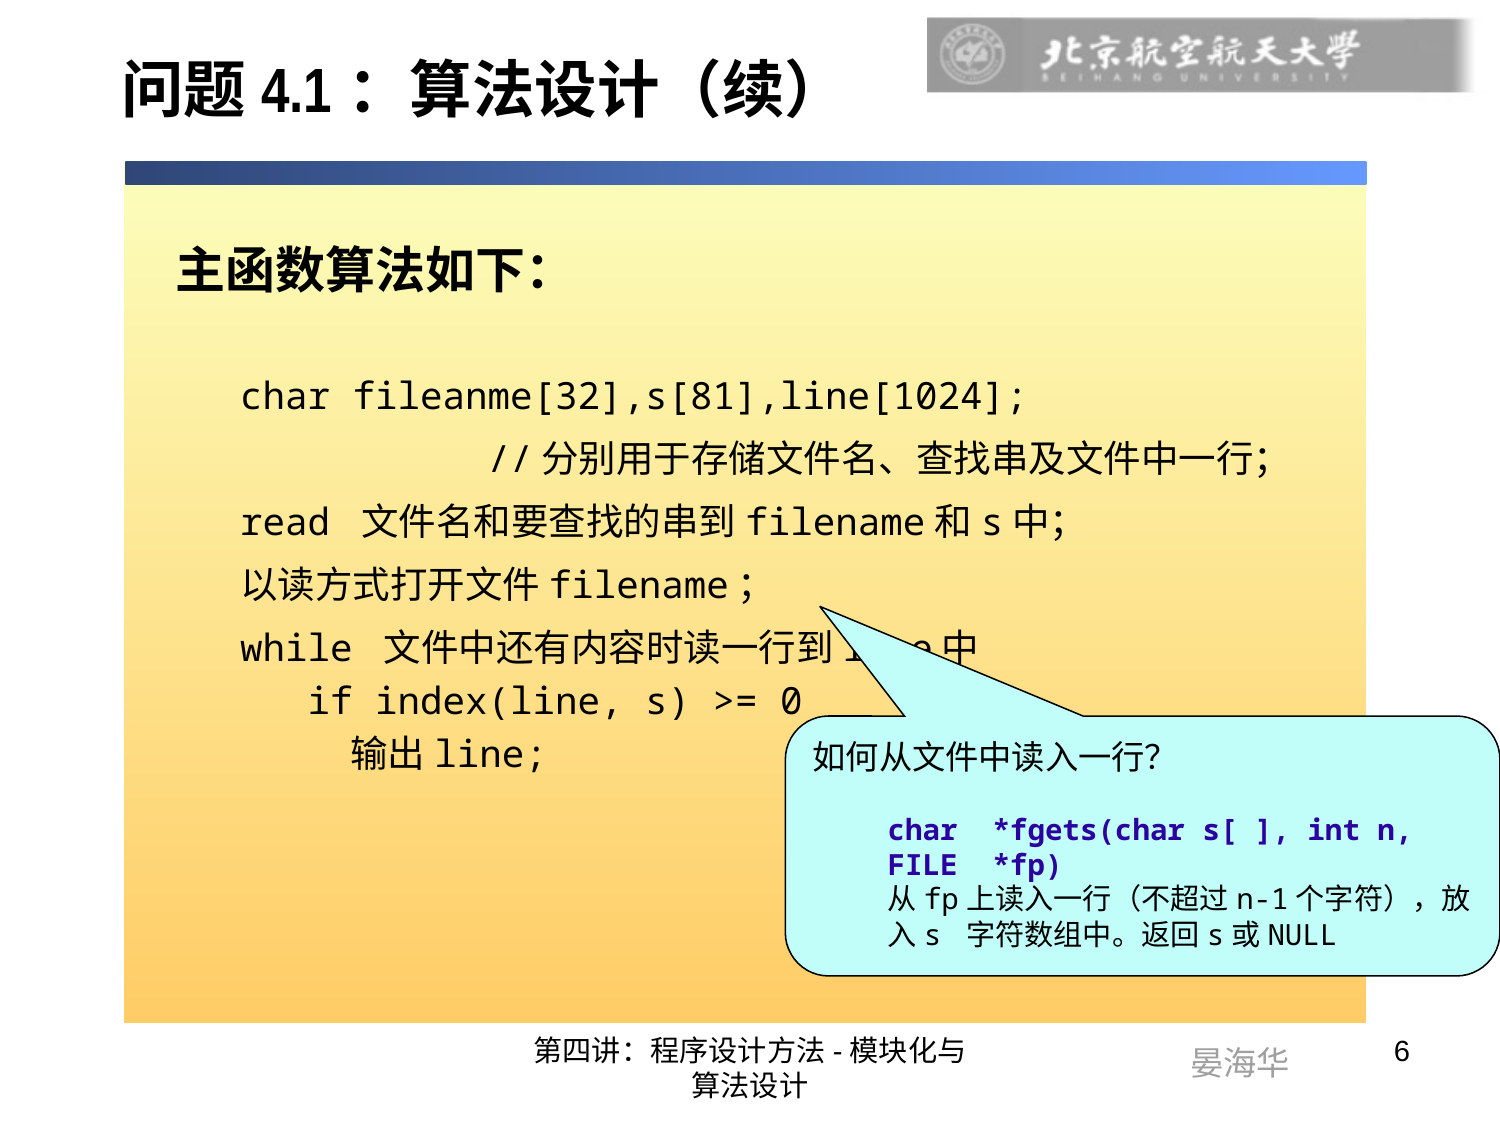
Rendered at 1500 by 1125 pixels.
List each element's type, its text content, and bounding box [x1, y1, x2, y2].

text_box 如何从文件中读入一行？ char *fgets(char s[ ], int n, FILE *fp) 从fp上读入一行（不超过n-1个字符），放入s 字符数组中。返回s或NULL [785, 606, 1500, 976]
slide_number 6 [1074, 1024, 1426, 1103]
title 问题4.1：算法设计（续） [105, 25, 1450, 164]
footer 第四讲：程序设计方法-模块化与算法设计 [512, 1024, 988, 1103]
list 主函数算法如下： char fileanme[32],s[81],line[1024]; //分别用于存储文件名、查找串及文件中一行； read 文件名和要查找的串到filename和s中； 以读方式打开文件filename； while 文件中还有内容时读一行到line中 if index(line, s) >= 0 输出line; [160, 237, 1327, 986]
picture [927, 0, 1500, 102]
